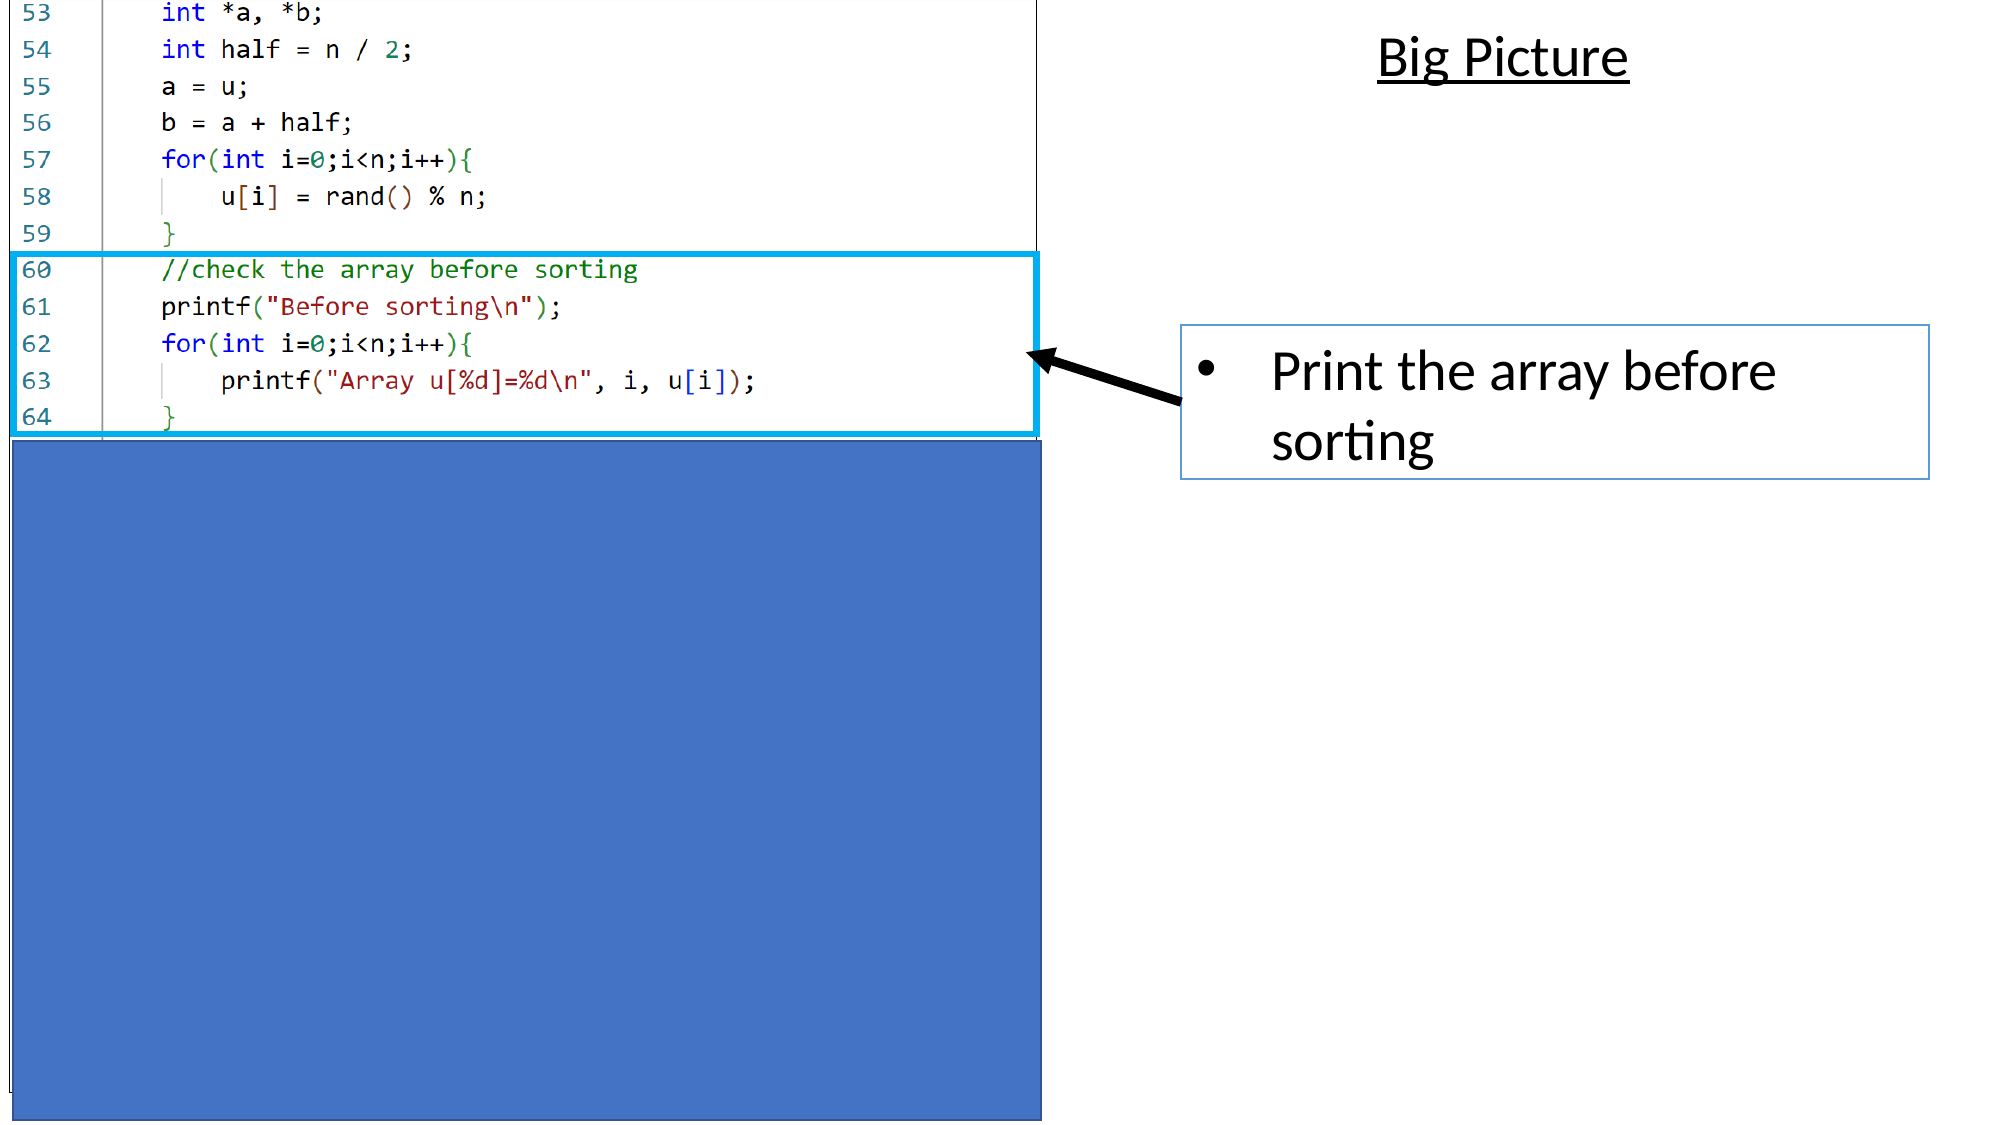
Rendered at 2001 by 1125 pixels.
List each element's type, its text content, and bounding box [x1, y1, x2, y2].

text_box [1025, 352, 1182, 403]
picture [18, 258, 1032, 430]
picture [9, 0, 1037, 250]
text_box Print the array before sorting [1180, 324, 1930, 480]
text_box [12, 440, 1042, 1121]
picture [9, 438, 1037, 1093]
text_box Big Picture [1061, 10, 1946, 96]
